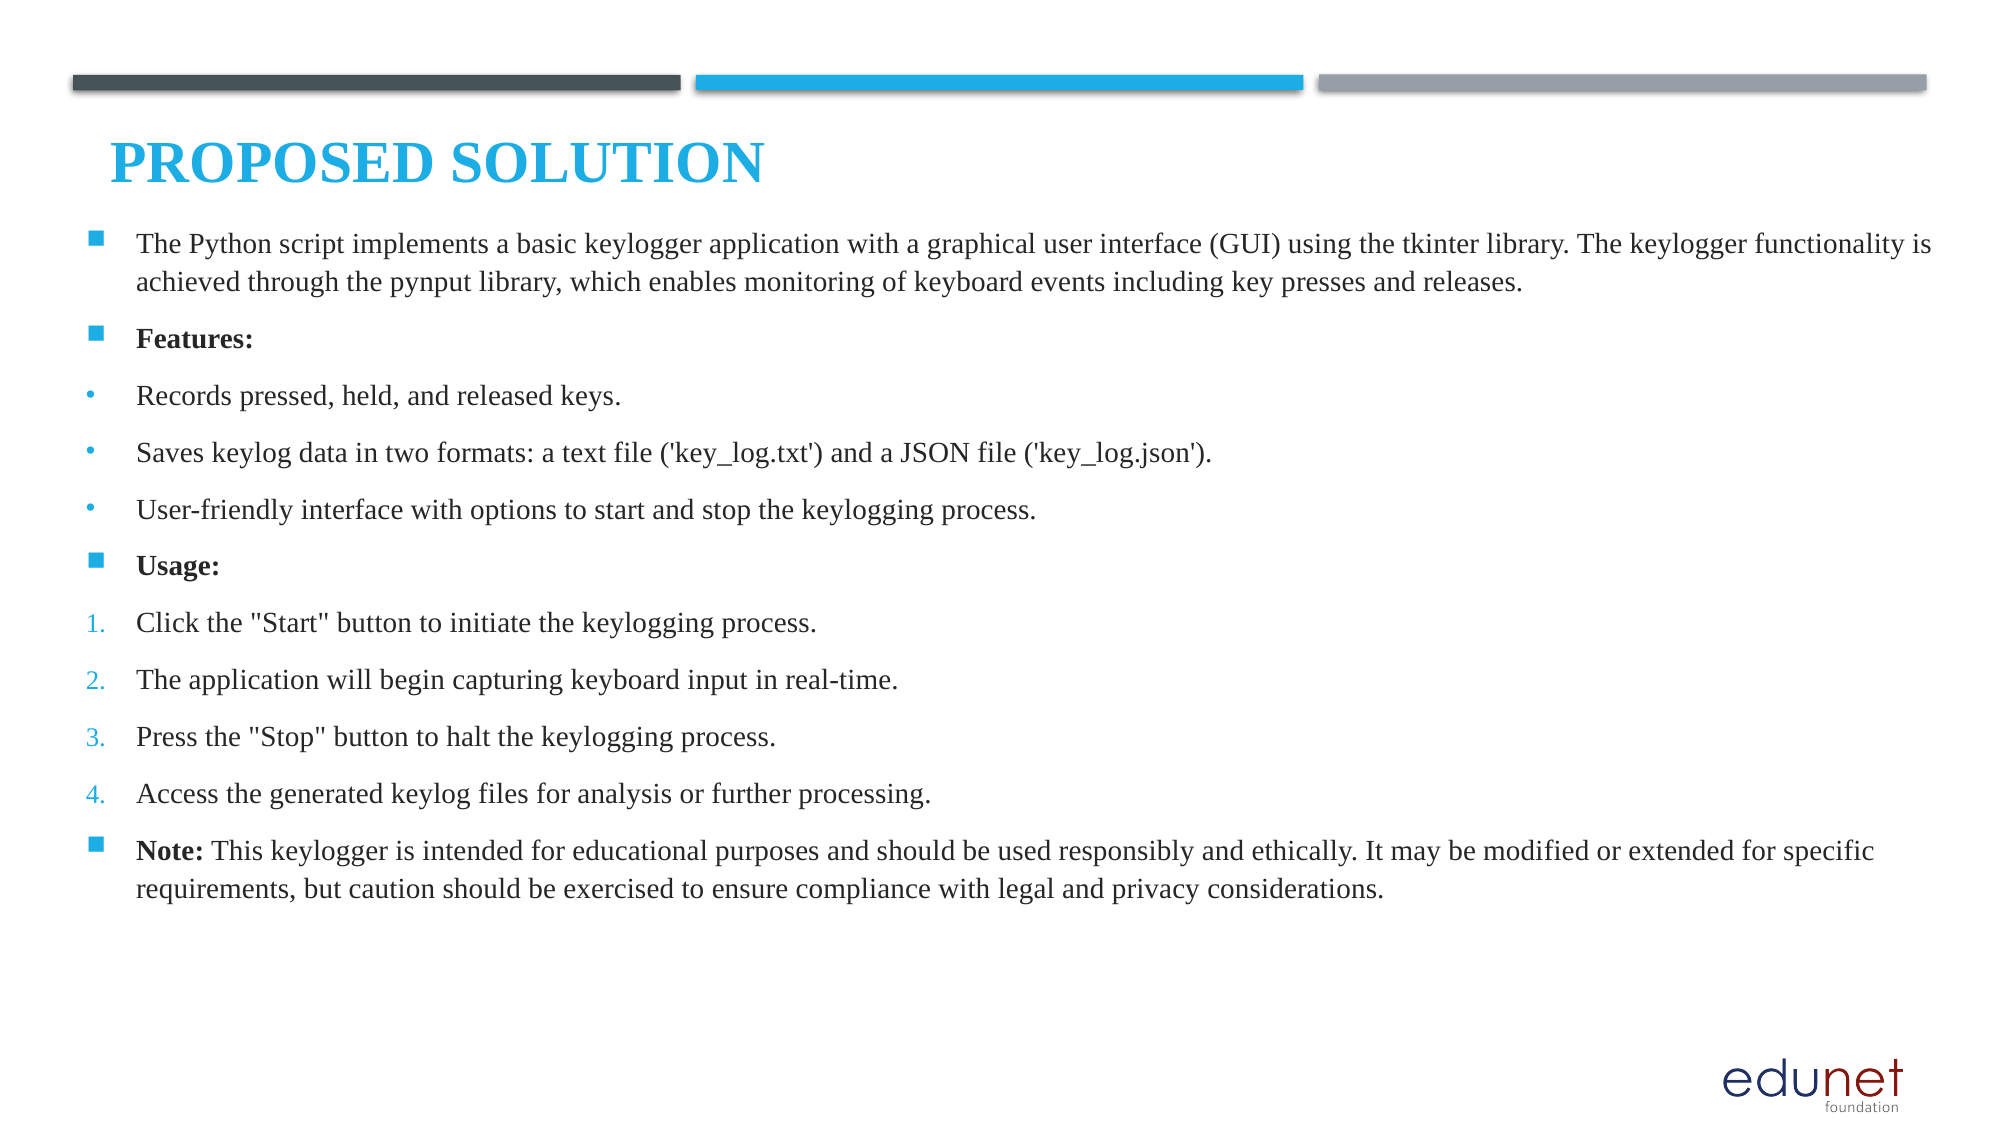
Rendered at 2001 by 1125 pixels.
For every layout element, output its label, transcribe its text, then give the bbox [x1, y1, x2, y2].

title Proposed Solution [95, 115, 1905, 203]
list The Python script implements a basic keylogger application with a graphical user interface (GUI) using the tkinter library. The keylogger functionality is achieved through the pynput library, which enables monitoring of keyboard events including key presses and releases. Features: Records pressed, held, and released keys. Saves keylog data in two formats: a text file ('key_log.txt') and a JSON file ('key_log.json'). User-friendly interface with options to start and stop the keylogging process. Usage: Click the "Start" button to initiate the keylogging process. The application will begin capturing keyboard input in real-time. Press the "Stop" button to halt the keylogging process. Access the generated keylog files for analysis or further processing. Note: This keylogger is intended for educational purposes and should be used responsibly and ethically. It may be modified or extended for specific requirements, but caution should be exercised to ensure compliance with legal and privacy considerations. [70, 219, 1976, 906]
picture [1719, 1056, 1905, 1116]
